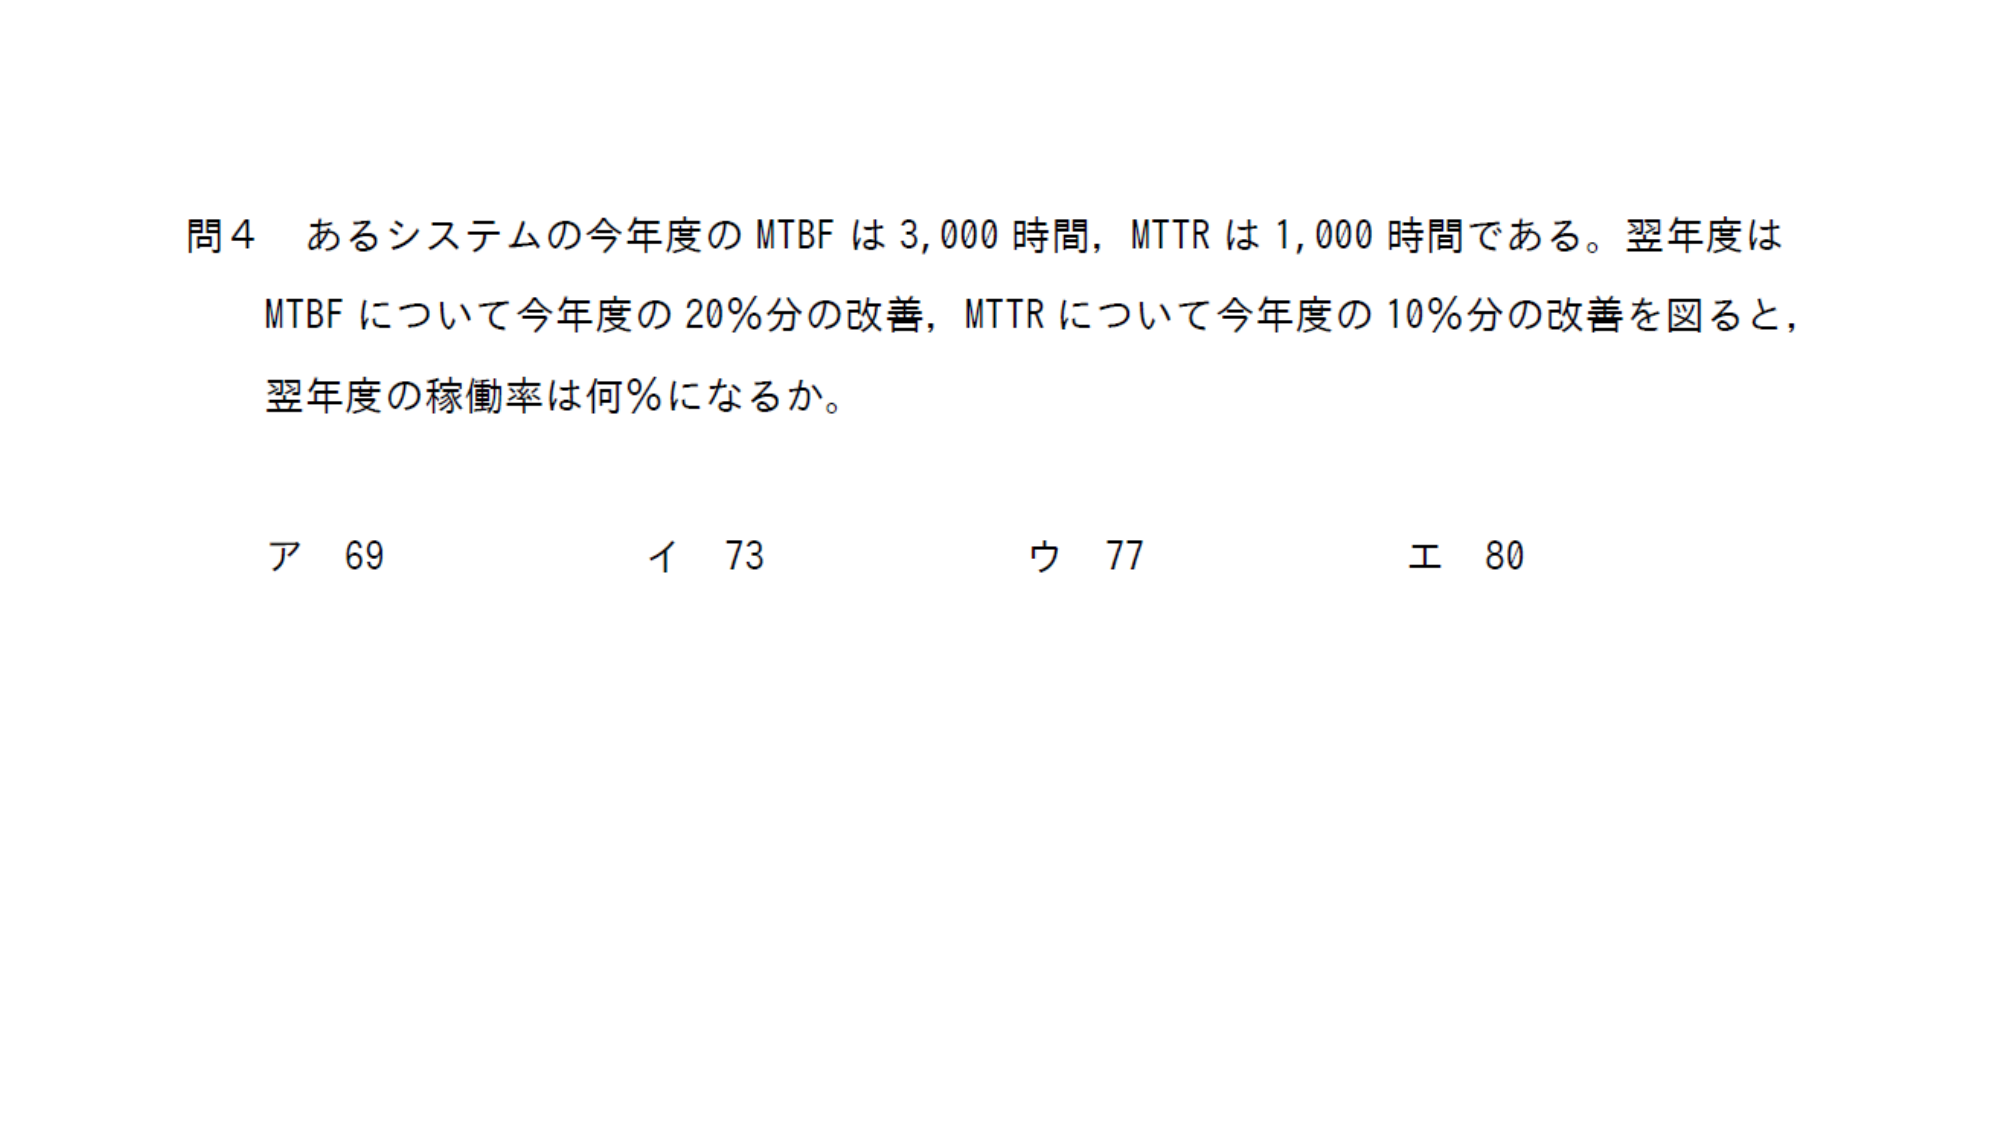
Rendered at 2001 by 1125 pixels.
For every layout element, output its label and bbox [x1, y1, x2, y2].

picture [154, 186, 1846, 614]
